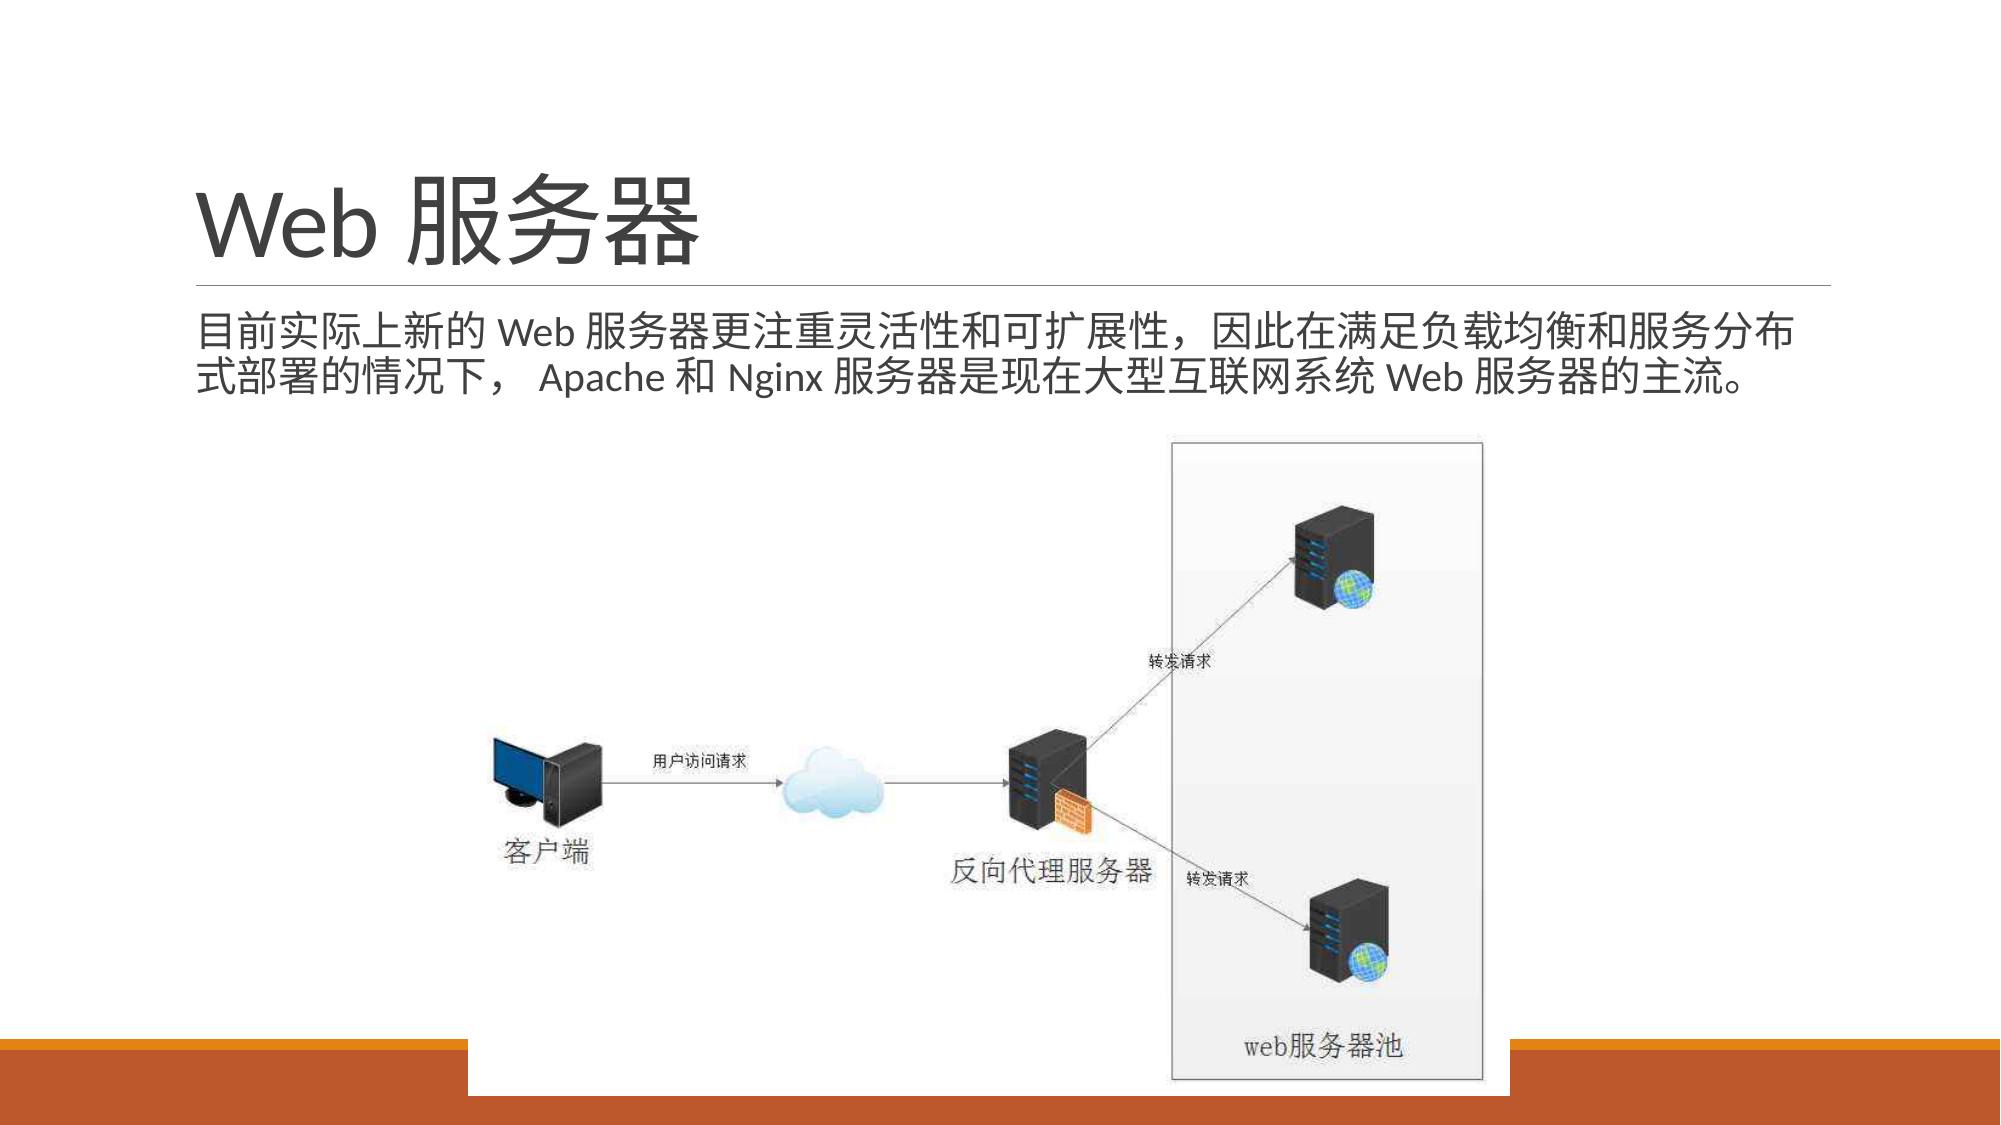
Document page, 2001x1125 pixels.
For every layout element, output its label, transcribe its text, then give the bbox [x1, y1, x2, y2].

picture [467, 434, 1510, 1096]
title Web服务器 [180, 47, 1830, 285]
list 目前实际上新的Web服务器更注重灵活性和可扩展性，因此在满足负载均衡和服务分布式部署的情况下，Apache和Nginx服务器是现在大型互联网系统Web服务器的主流。 [180, 302, 1830, 963]
